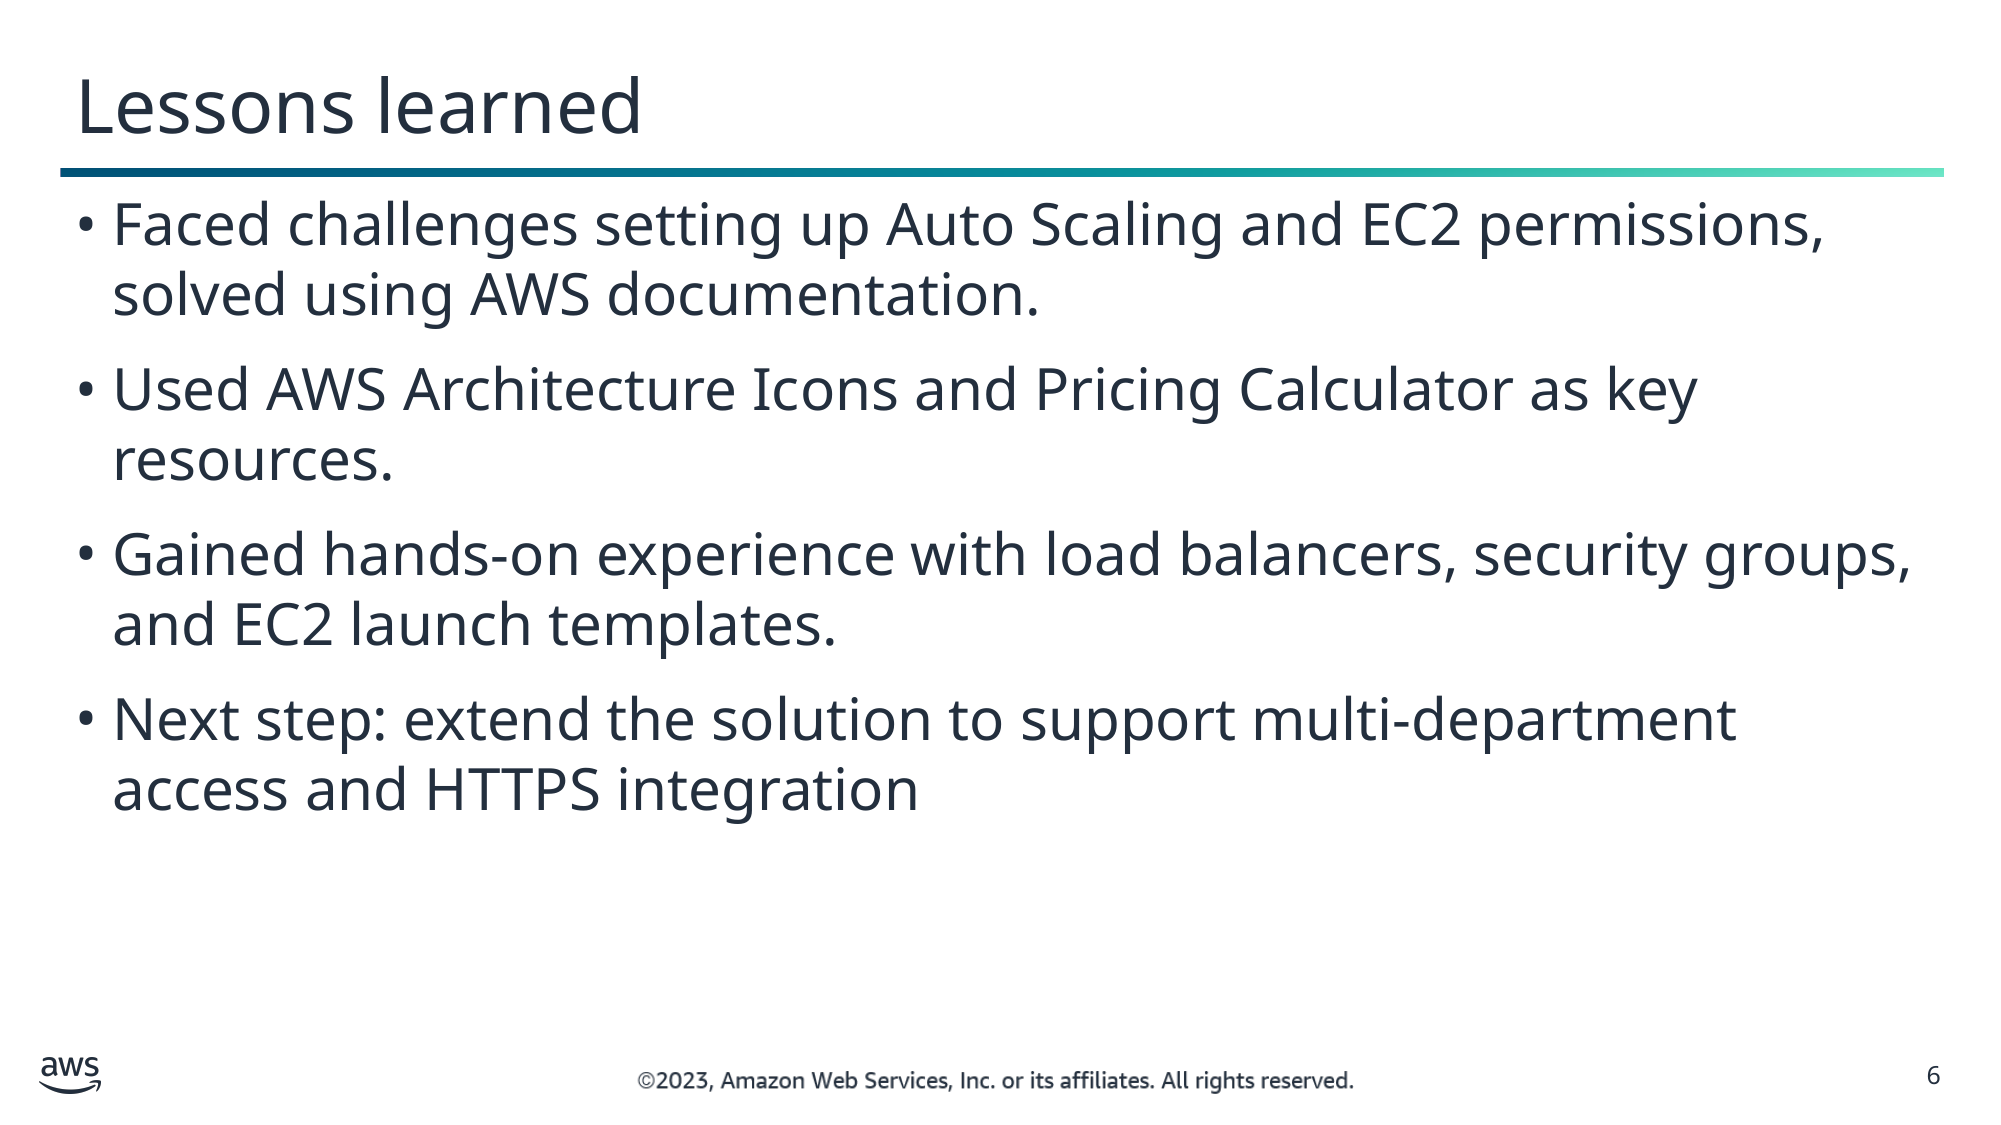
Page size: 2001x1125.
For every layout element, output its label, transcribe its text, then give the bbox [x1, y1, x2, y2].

list Faced challenges setting up Auto Scaling and EC2 permissions, solved using AWS documentation. Used AWS Architecture Icons and Pricing Calculator as key resources. Gained hands-on experience with load balancers, security groups, and EC2 launch templates. Next step: extend the solution to support multi-department access and HTTPS integration [60, 179, 1941, 1055]
picture [621, 1057, 1378, 1109]
title Lessons learned [60, 49, 1941, 170]
picture [39, 1057, 101, 1094]
picture [681, 168, 1944, 177]
slide_number 6 [1861, 1057, 1941, 1095]
